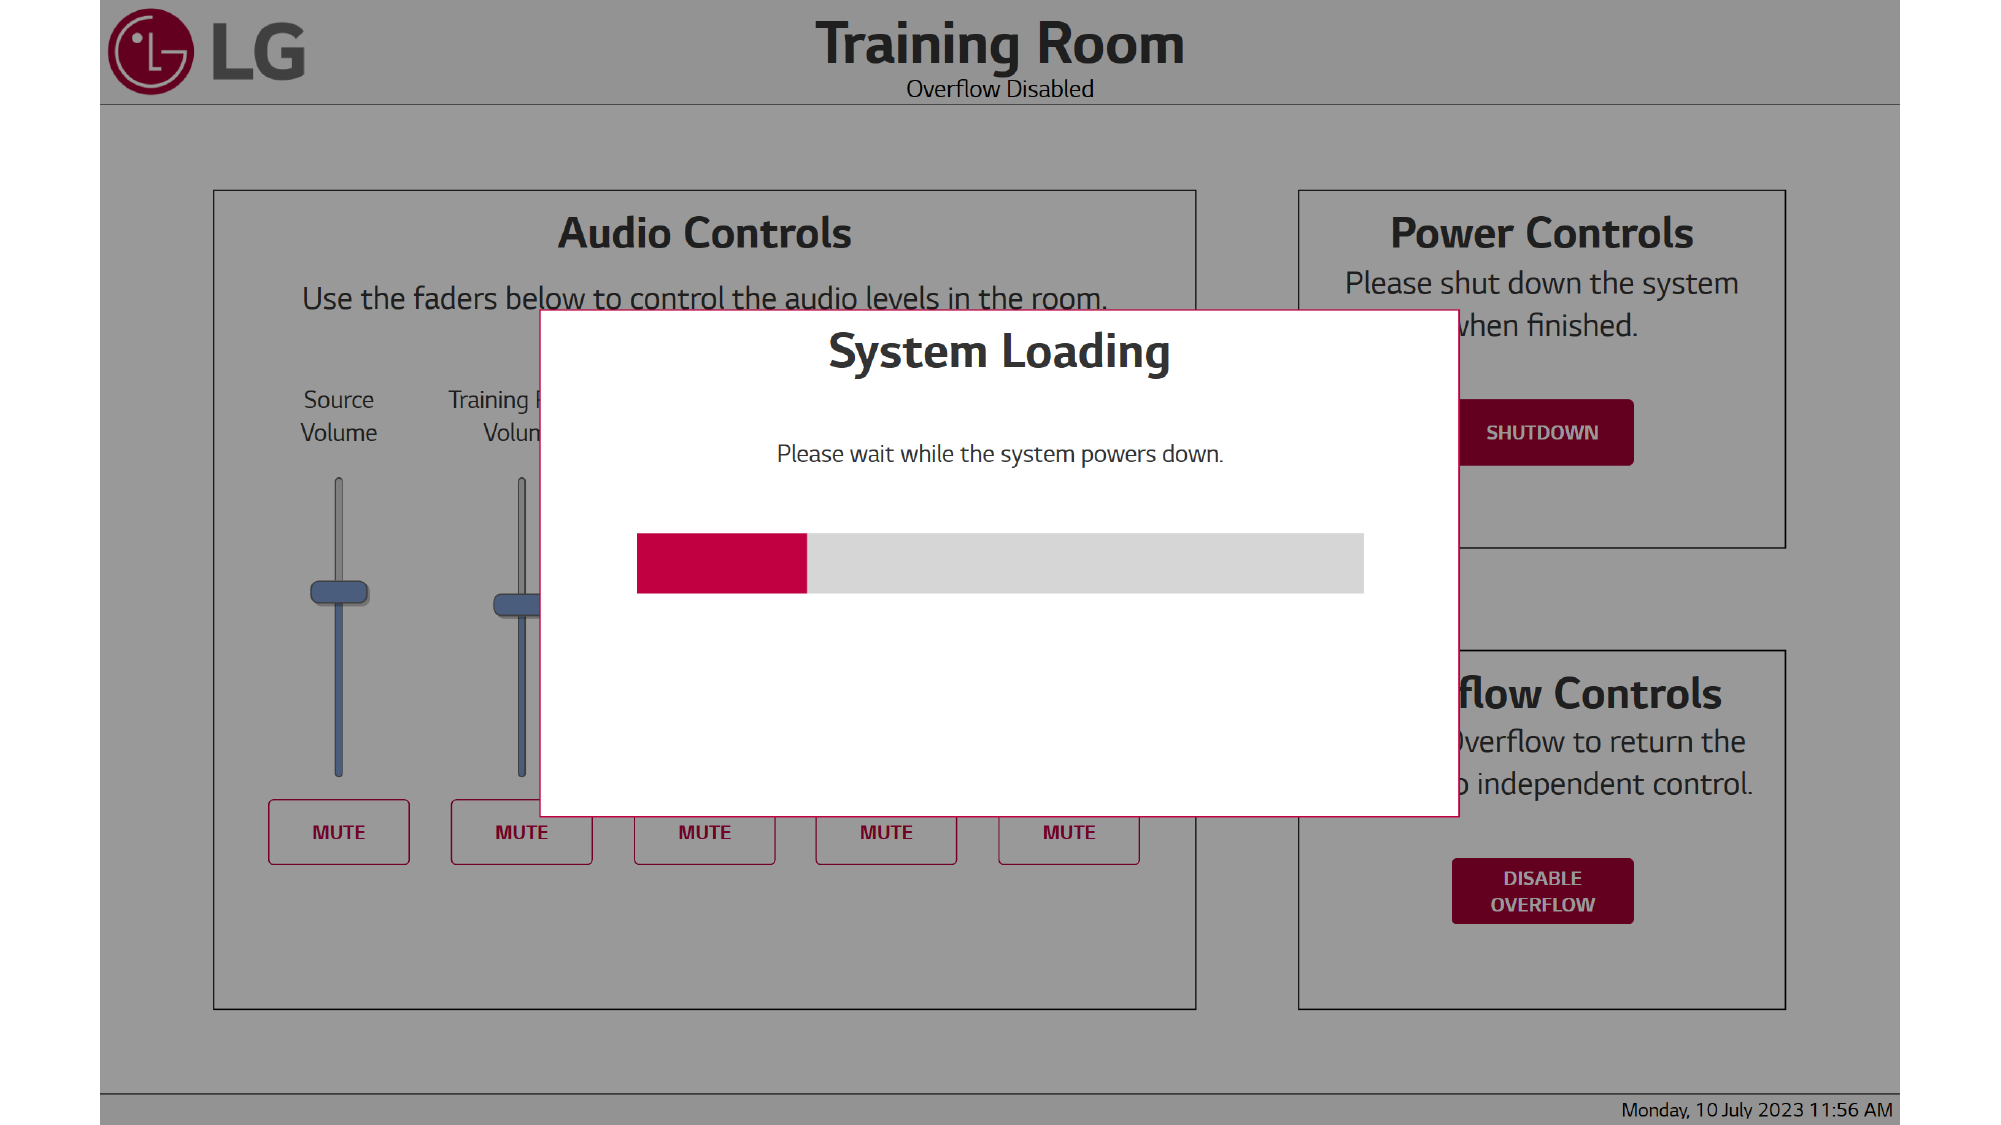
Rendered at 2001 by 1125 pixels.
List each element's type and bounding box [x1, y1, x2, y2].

picture [100, 0, 1900, 1125]
